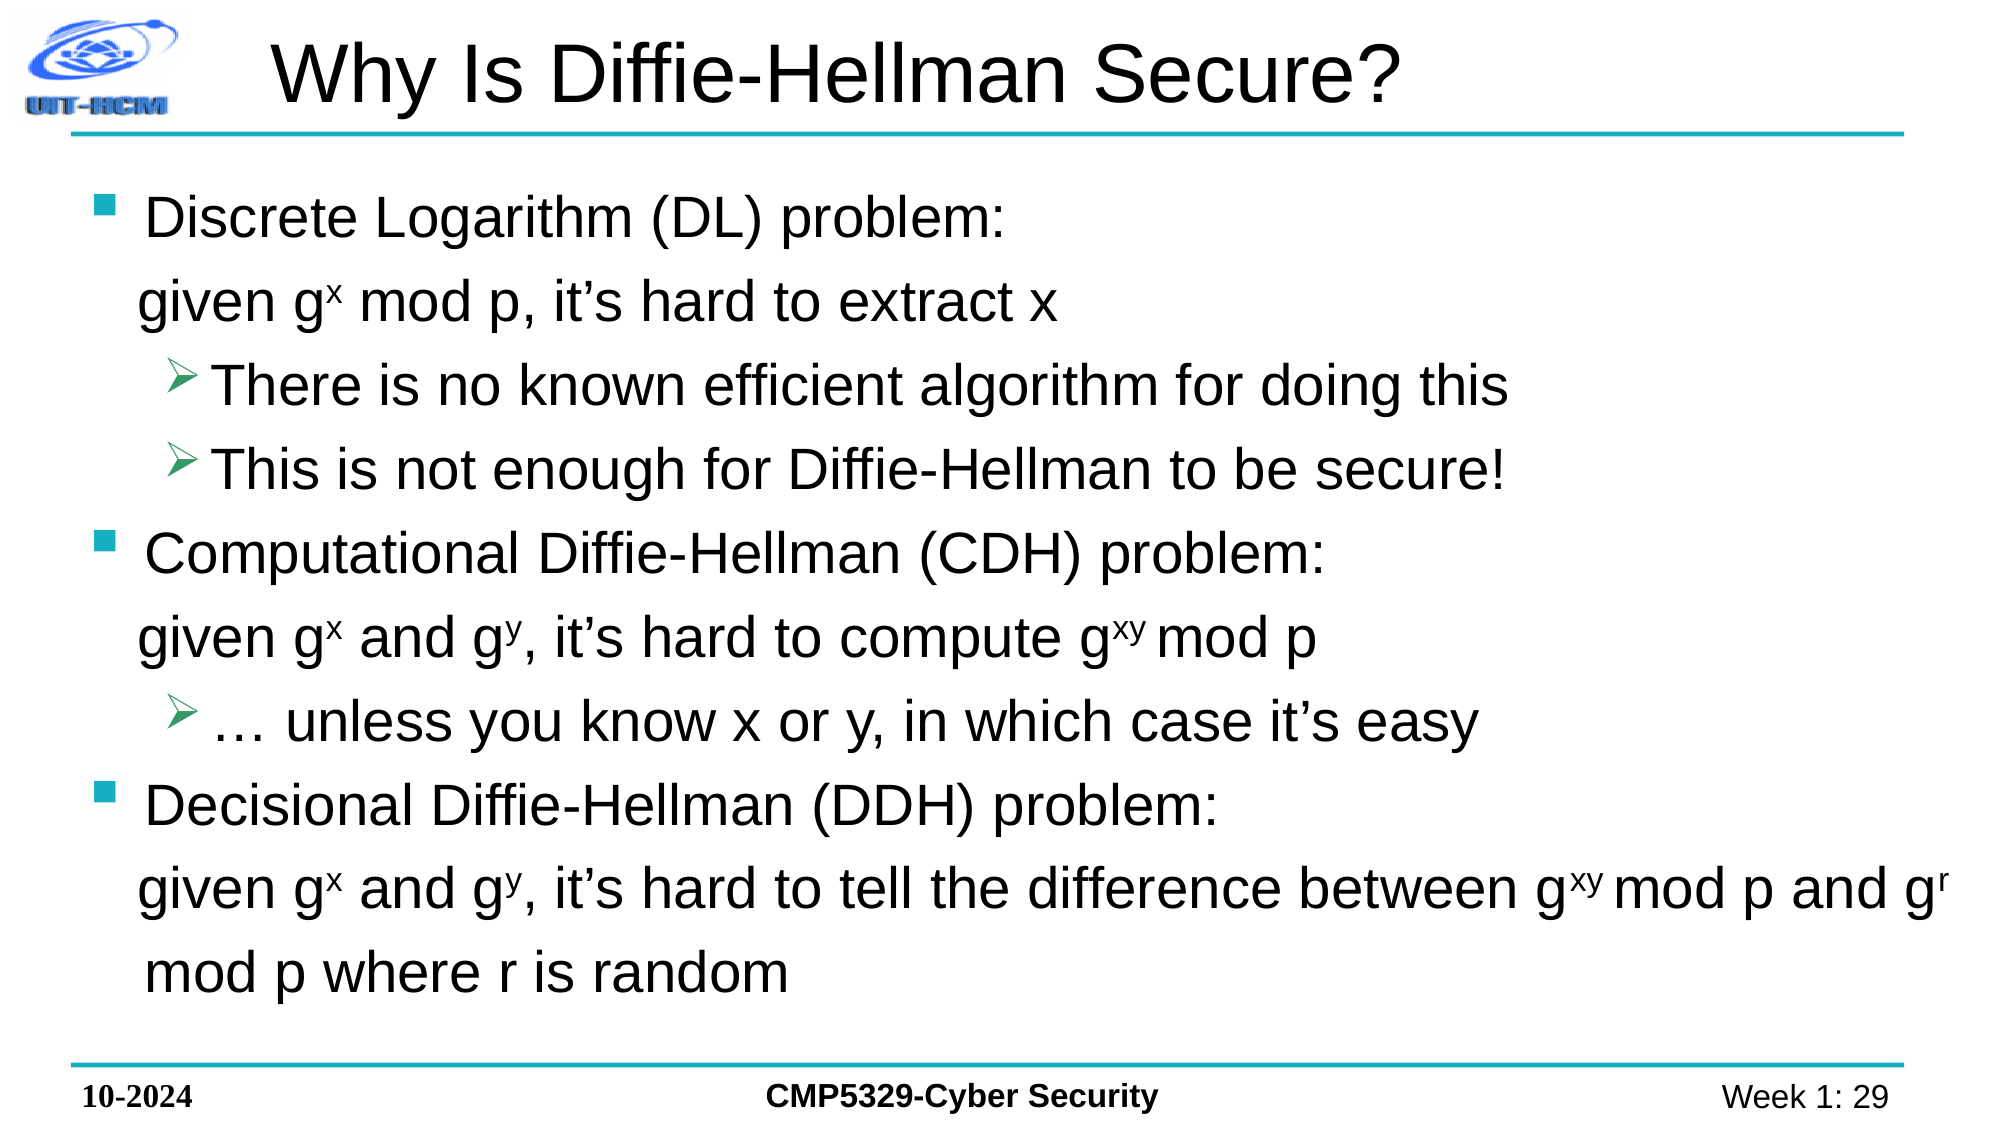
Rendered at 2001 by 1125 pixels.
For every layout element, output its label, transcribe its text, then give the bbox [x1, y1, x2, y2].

picture [7, 8, 197, 125]
title Why Is Diffie-Hellman Secure? [255, 0, 1640, 145]
list Discrete Logarithm (DL) problem: given gx mod p, it’s hard to extract x There is no known efficient algorithm for doing this This is not enough for Diffie-Hellman to be secure! Computational Diffie-Hellman (CDH) problem: given gx and gy, it’s hard to compute gxy mod p … unless you know x or y, in which case it’s easy Decisional Diffie-Hellman (DDH) problem: given gx and gy, it’s hard to tell the difference between gxy mod p and gr mod p where r is random [73, 157, 1995, 997]
